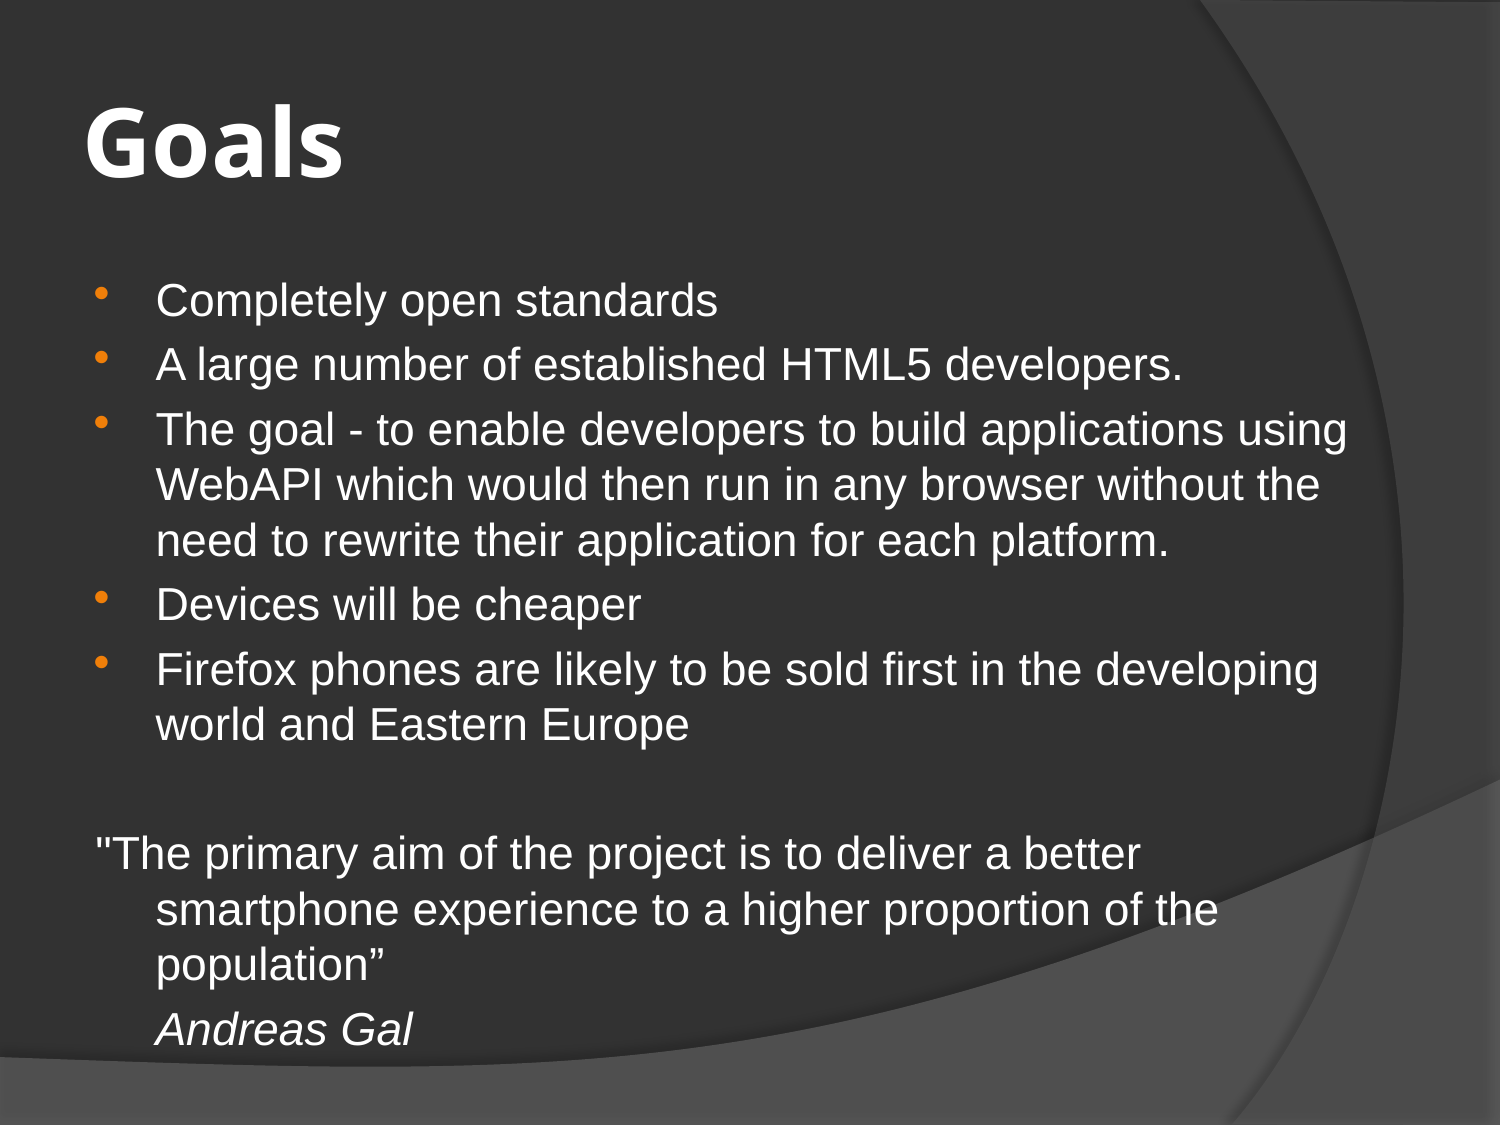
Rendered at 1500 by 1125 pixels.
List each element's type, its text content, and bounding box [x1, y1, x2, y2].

title Goals [75, 45, 1300, 233]
list Completely open standards A large number of established HTML5 developers. The goal - to enable developers to build applications using WebAPI which would then run in any browser without the need to rewrite their application for each platform. Devices will be cheaper Firefox phones are likely to be sold first in the developing world and Eastern Europe "The primary aim of the project is to deliver a better smartphone experience to a higher proportion of the population” Andreas Gal [75, 262, 1388, 1063]
